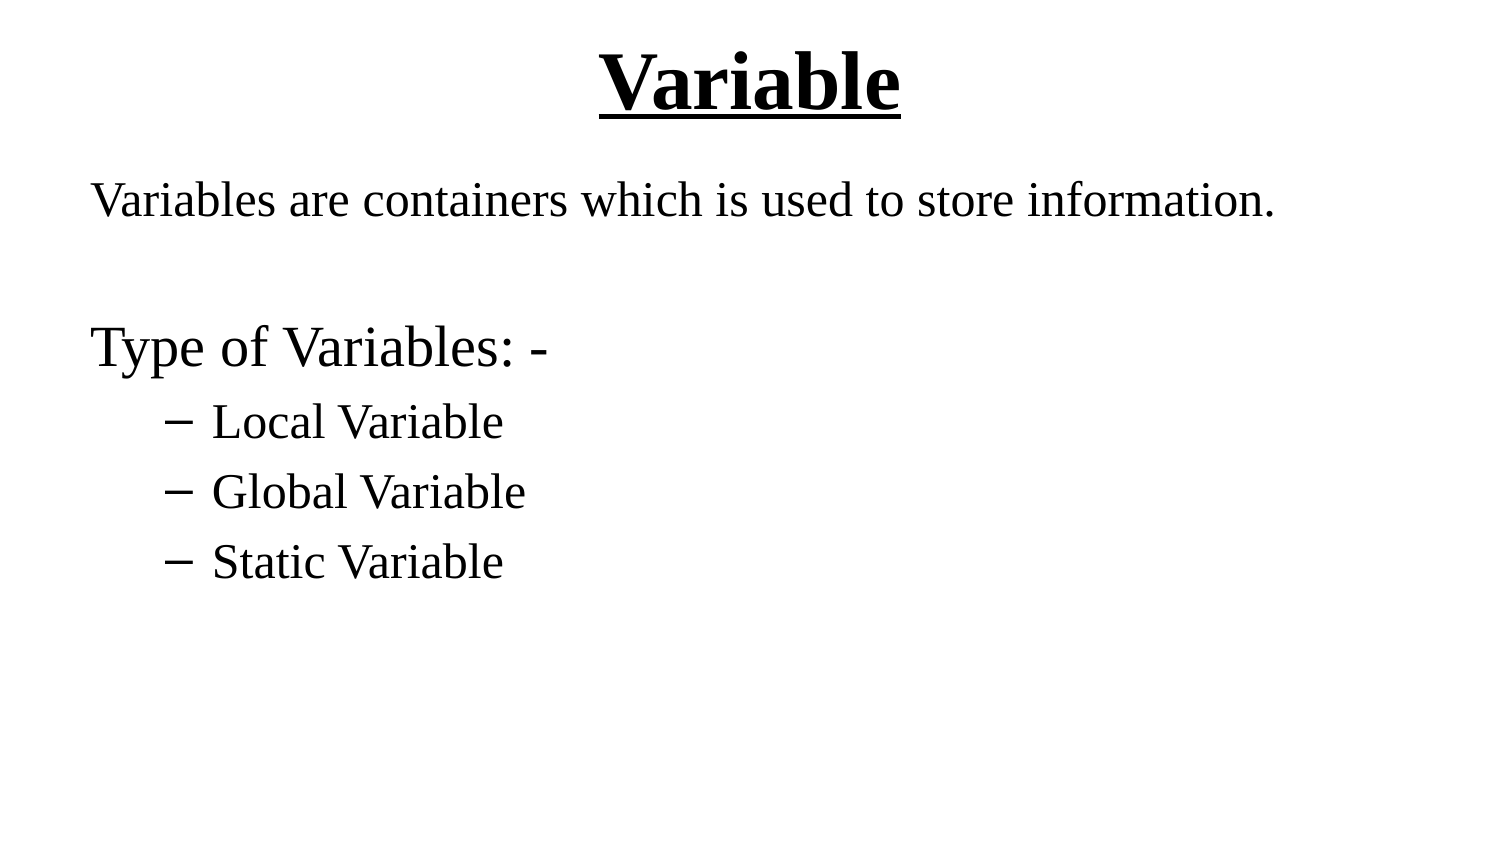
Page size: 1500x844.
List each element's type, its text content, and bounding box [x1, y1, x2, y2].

title Variable [75, 6, 1425, 147]
list Variables are containers which is used to store information. Type of Variables: - Local Variable Global Variable Static Variable [75, 159, 1425, 717]
